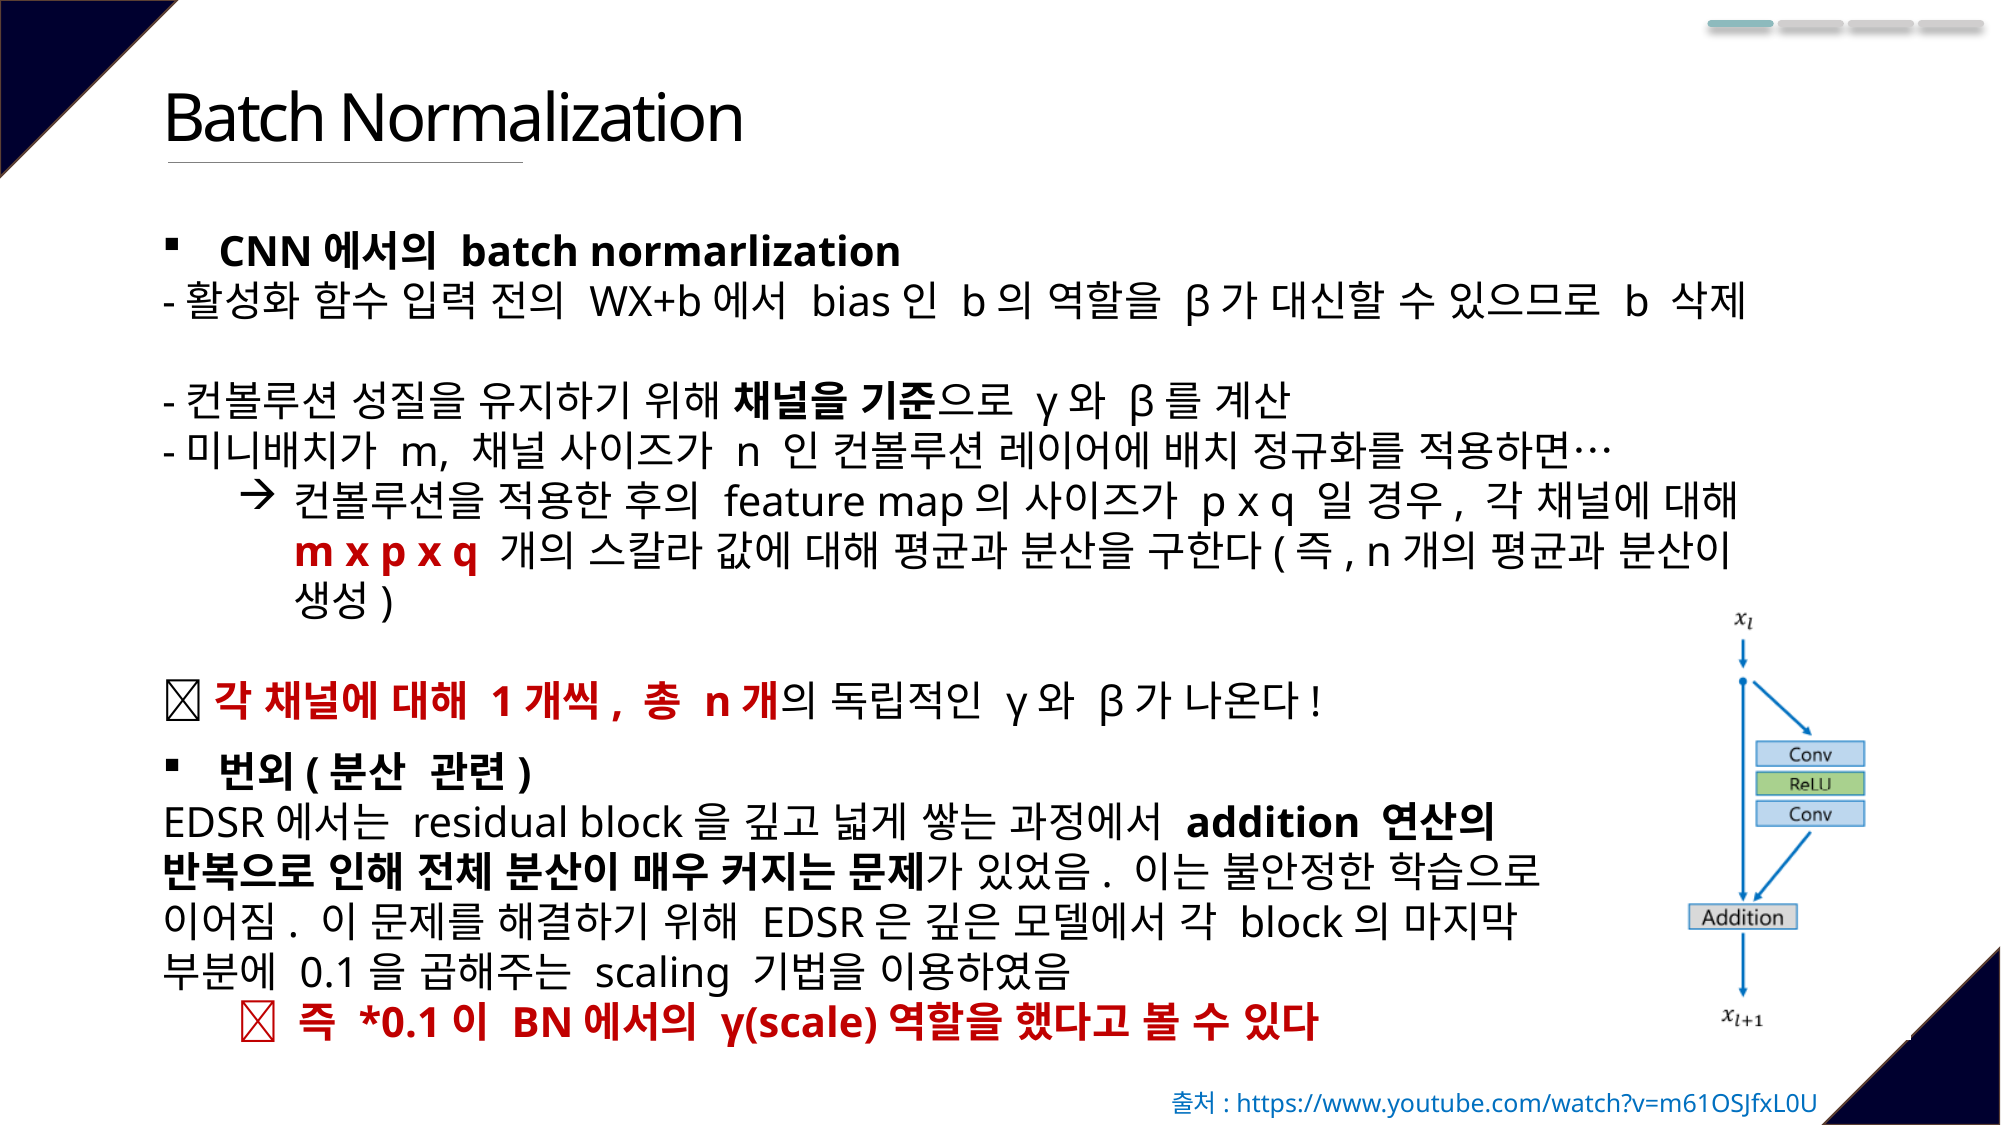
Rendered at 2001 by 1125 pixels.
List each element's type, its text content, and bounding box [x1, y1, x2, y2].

picture [1659, 599, 1911, 1040]
text_box 출처: https://www.youtube.com/watch?v=m61OSJfxL0U [1156, 1079, 1915, 1125]
text_box Batch Normalization [147, 22, 1095, 162]
text_box 번외(분산 관련) EDSR에서는 residual block을 깊고 넓게 쌓는 과정에서 addition 연산의 반복으로 인해 전체 분산이 매우 커지는 문제가 있었음. 이는 불안정한 학습으로 이어짐. 이 문제를 해결하기 위해 EDSR은 깊은 모델에서 각 block의 마지막 부분에 0.1을 곱해주는 scaling 기법을 이용하였음  즉 *0.1이 BN에서의 γ(scale)역할을 했다고 볼 수 있다 [147, 738, 1600, 1054]
text_box CNN에서의 batch normarlization -활성화 함수 입력 전의 WX+b에서 bias인 b의 역할을 β가 대신할 수 있으므로 b 삭제 -컨볼루션 성질을 유지하기 위해 채널을 기준으로 γ와 β를 계산 -미니배치가 m, 채널 사이즈가 n 인 컨볼루션 레이어에 배치 정규화를 적용하면… 컨볼루션을 적용한 후의 feature map의 사이즈가 p x q 일 경우, 각 채널에 대해 m x p x q 개의 스칼라 값에 대해 평균과 분산을 구한다(즉, n개의 평균과 분산이 생성) 각 채널에 대해 1개씩, 총 n개의 독립적인 γ와 β가 나온다! [147, 216, 1794, 832]
